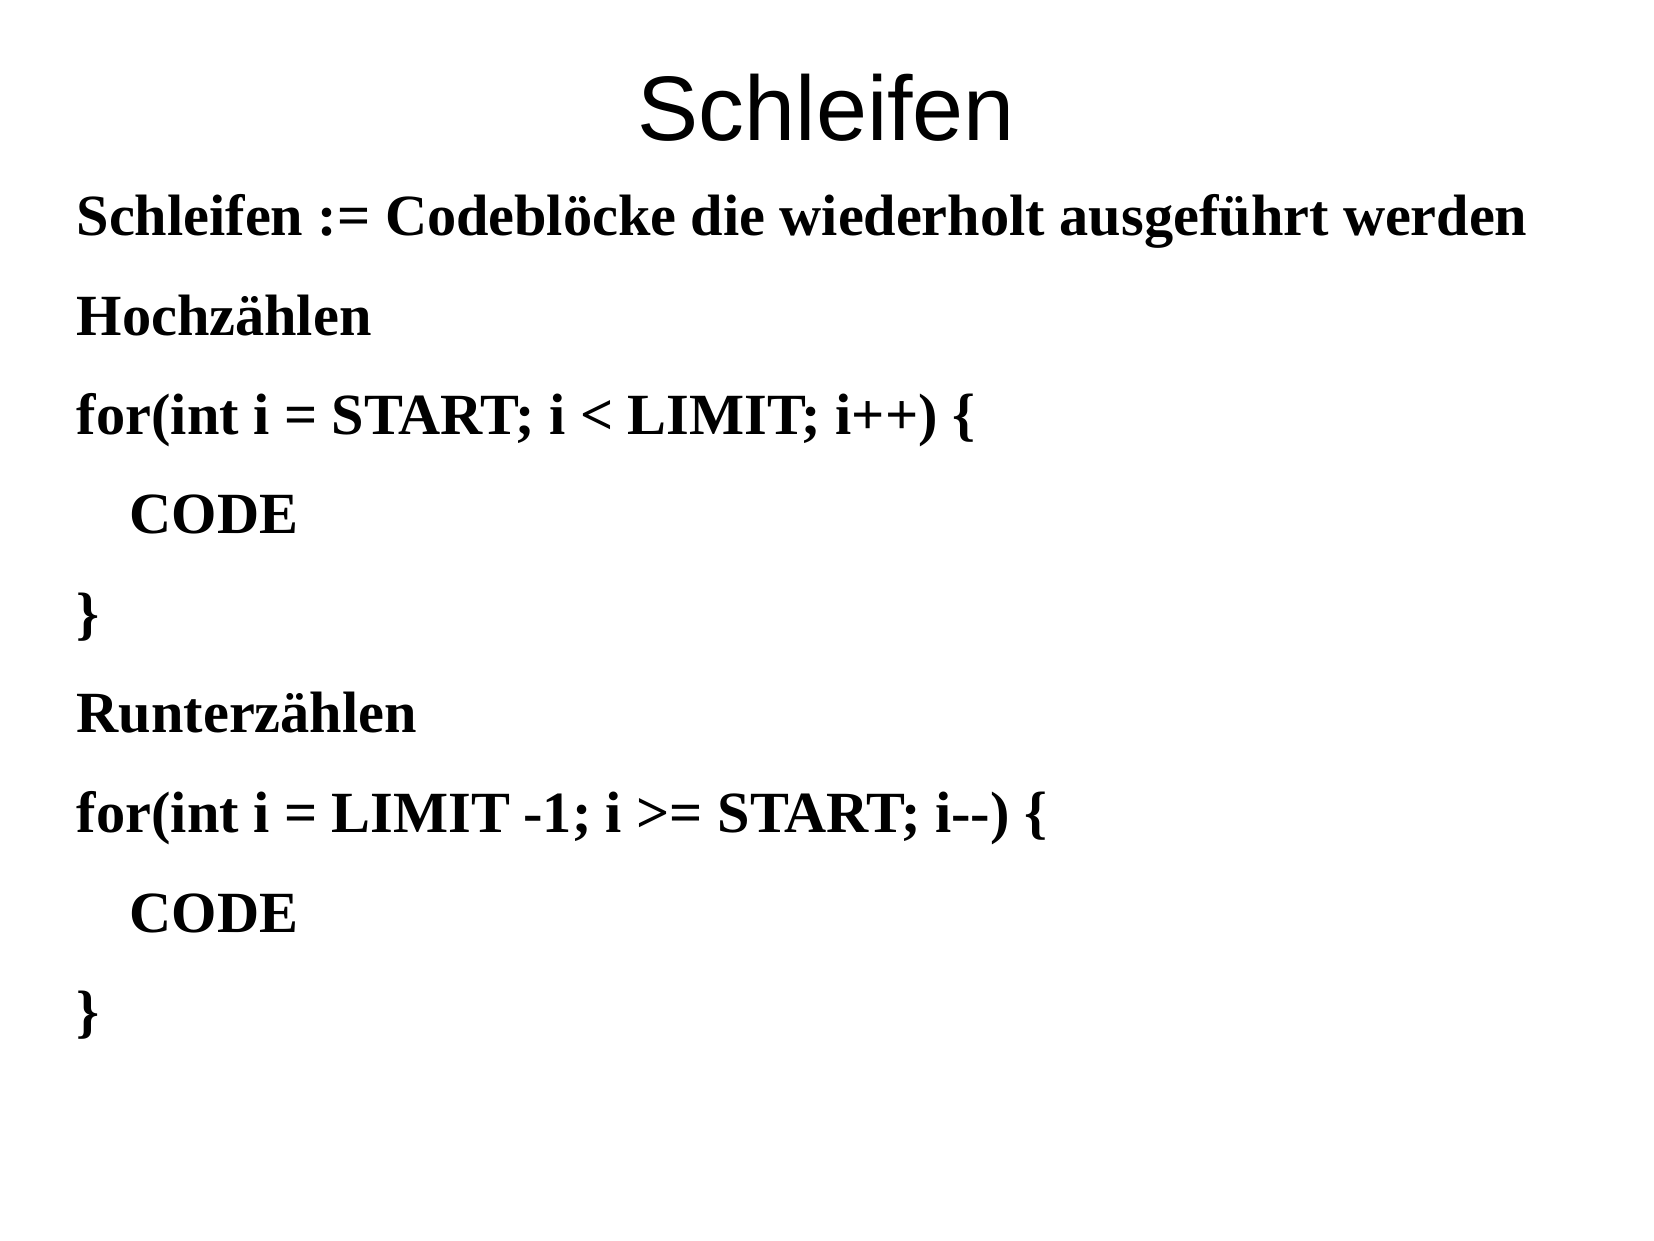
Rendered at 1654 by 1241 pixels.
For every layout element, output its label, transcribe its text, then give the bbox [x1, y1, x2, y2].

text_box Schleifen := Codeblöcke die wiederholt ausgeführt werden Hochzählen for(int i = START; i < LIMIT; i++) { CODE } Runterzählen for(int i = LIMIT -1; i >= START; i--) { CODE } [59, 177, 1548, 1241]
text_box Schleifen [82, 0, 1571, 207]
